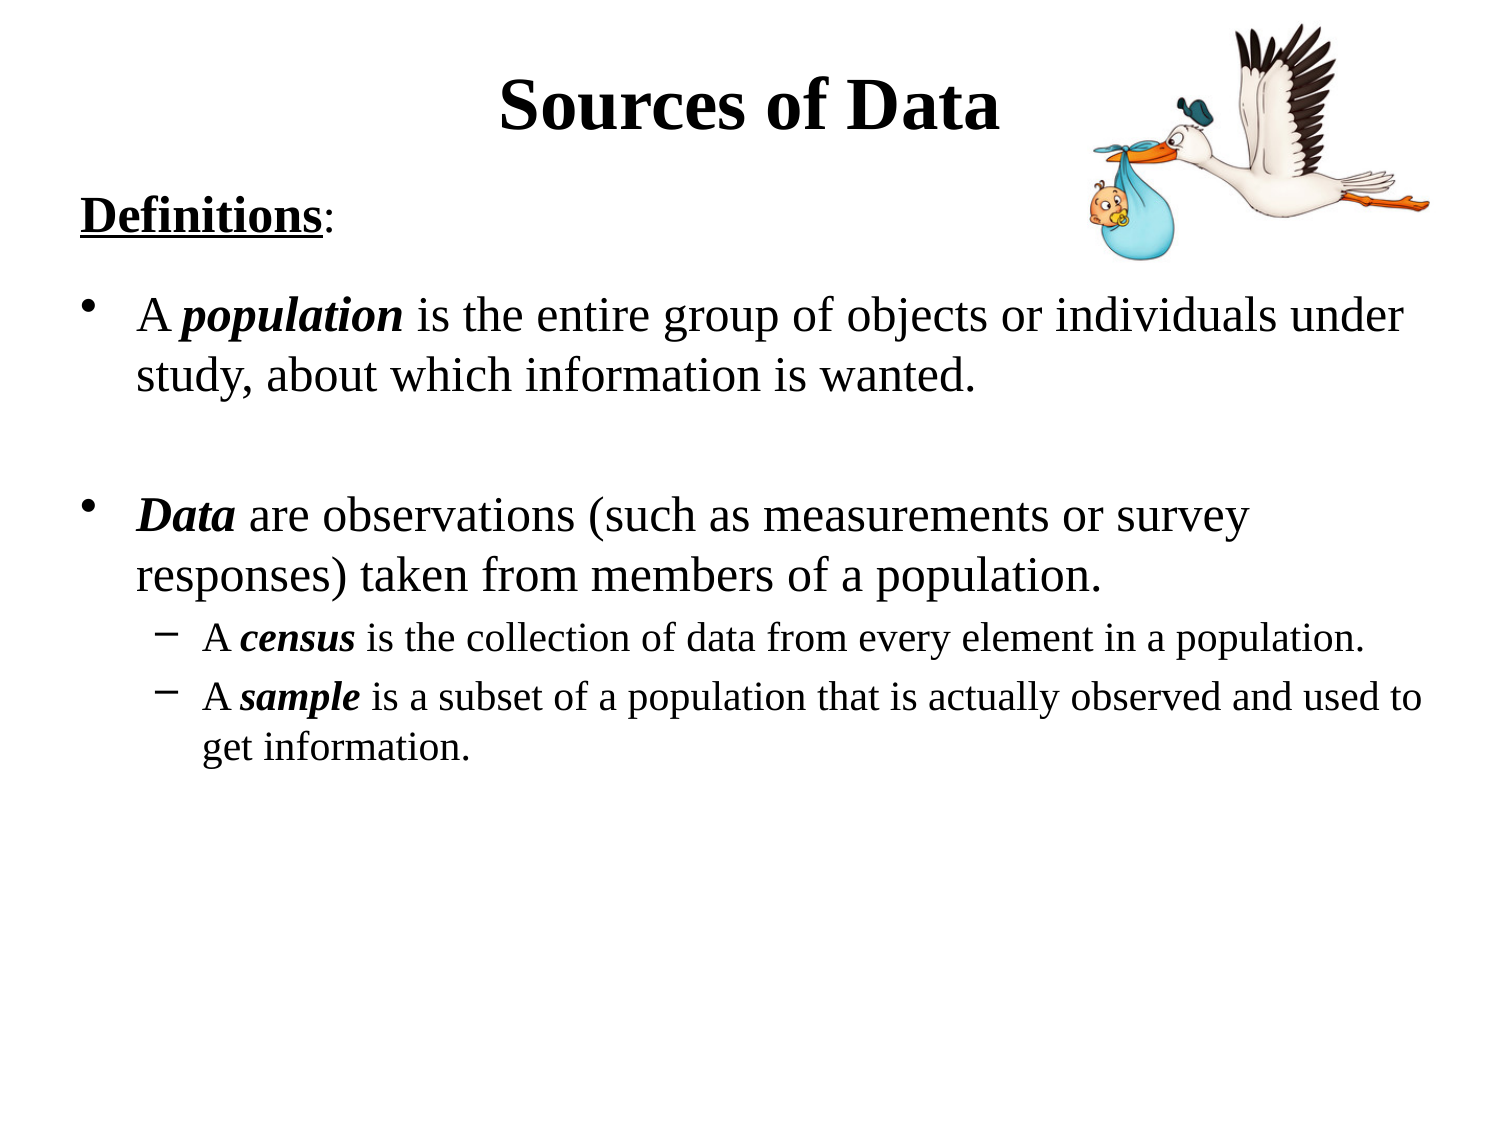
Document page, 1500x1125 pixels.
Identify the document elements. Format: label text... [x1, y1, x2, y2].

picture [1086, 20, 1436, 272]
list Definitions: A population is the entire group of objects or individuals under study, about which information is wanted. Data are observations (such as measurements or survey responses) taken from members of a population. A census is the collection of data from every element in a population. A sample is a subset of a population that is actually observed and used to get information. [64, 172, 1447, 1011]
title Sources of Data [74, 37, 1081, 163]
